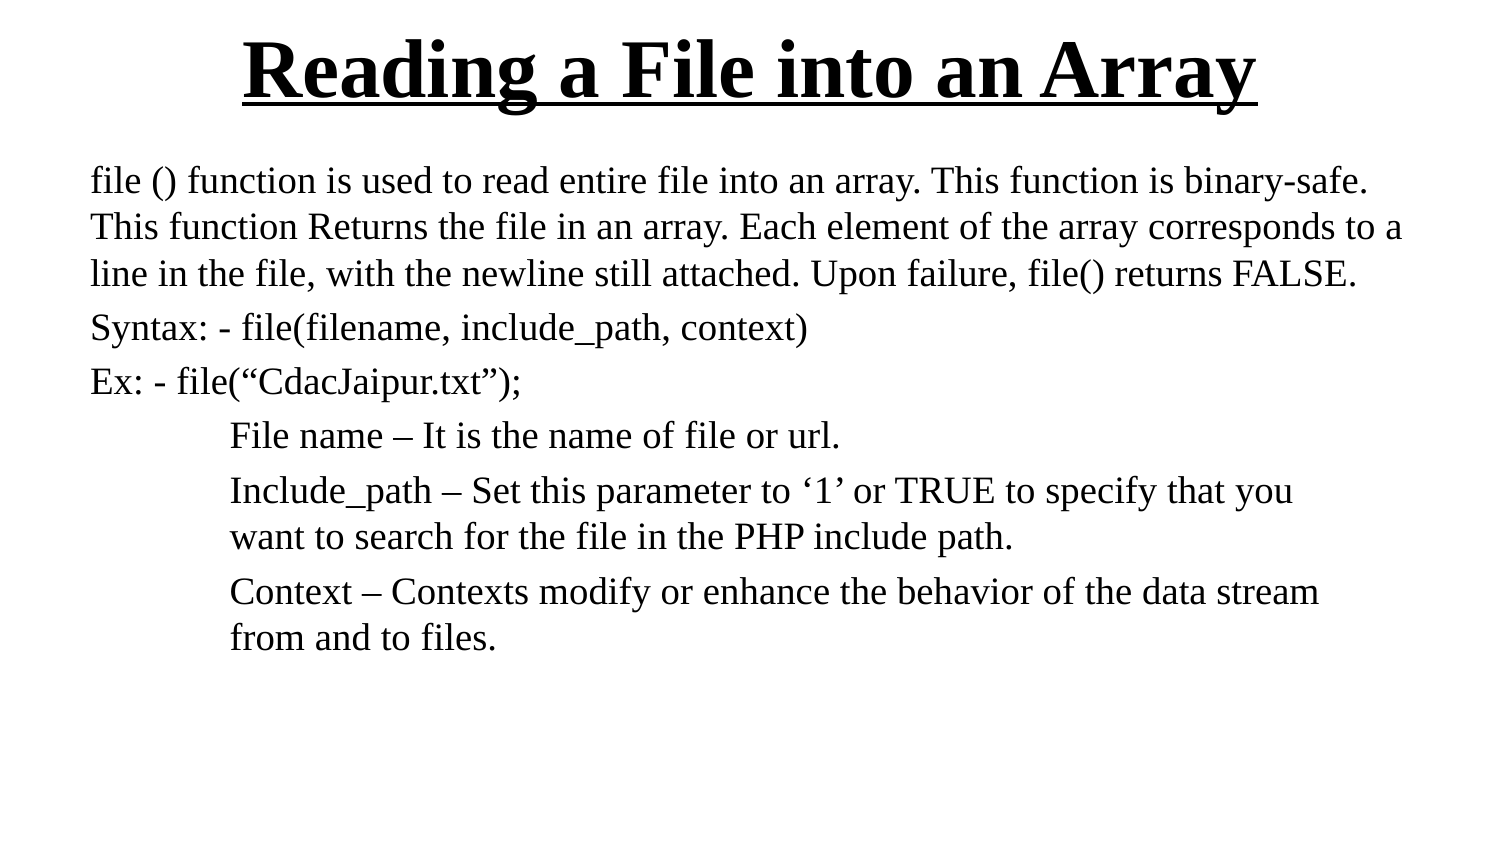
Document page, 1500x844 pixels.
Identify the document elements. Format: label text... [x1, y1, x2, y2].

title Reading a File into an Array [75, 0, 1425, 135]
list file () function is used to read entire file into an array. This function is binary-safe. This function Returns the file in an array. Each element of the array corresponds to a line in the file, with the newline still attached. Upon failure, file() returns FALSE. Syntax: - file(filename, include_path, context) Ex: - file(“CdacJaipur.txt”); File name – It is the name of file or url. Include_path – Set this parameter to ‘1’ or TRUE to specify that you want to search for the file in the PHP include path. Context – Contexts modify or enhance the behavior of the data stream from and to files. [75, 146, 1425, 704]
